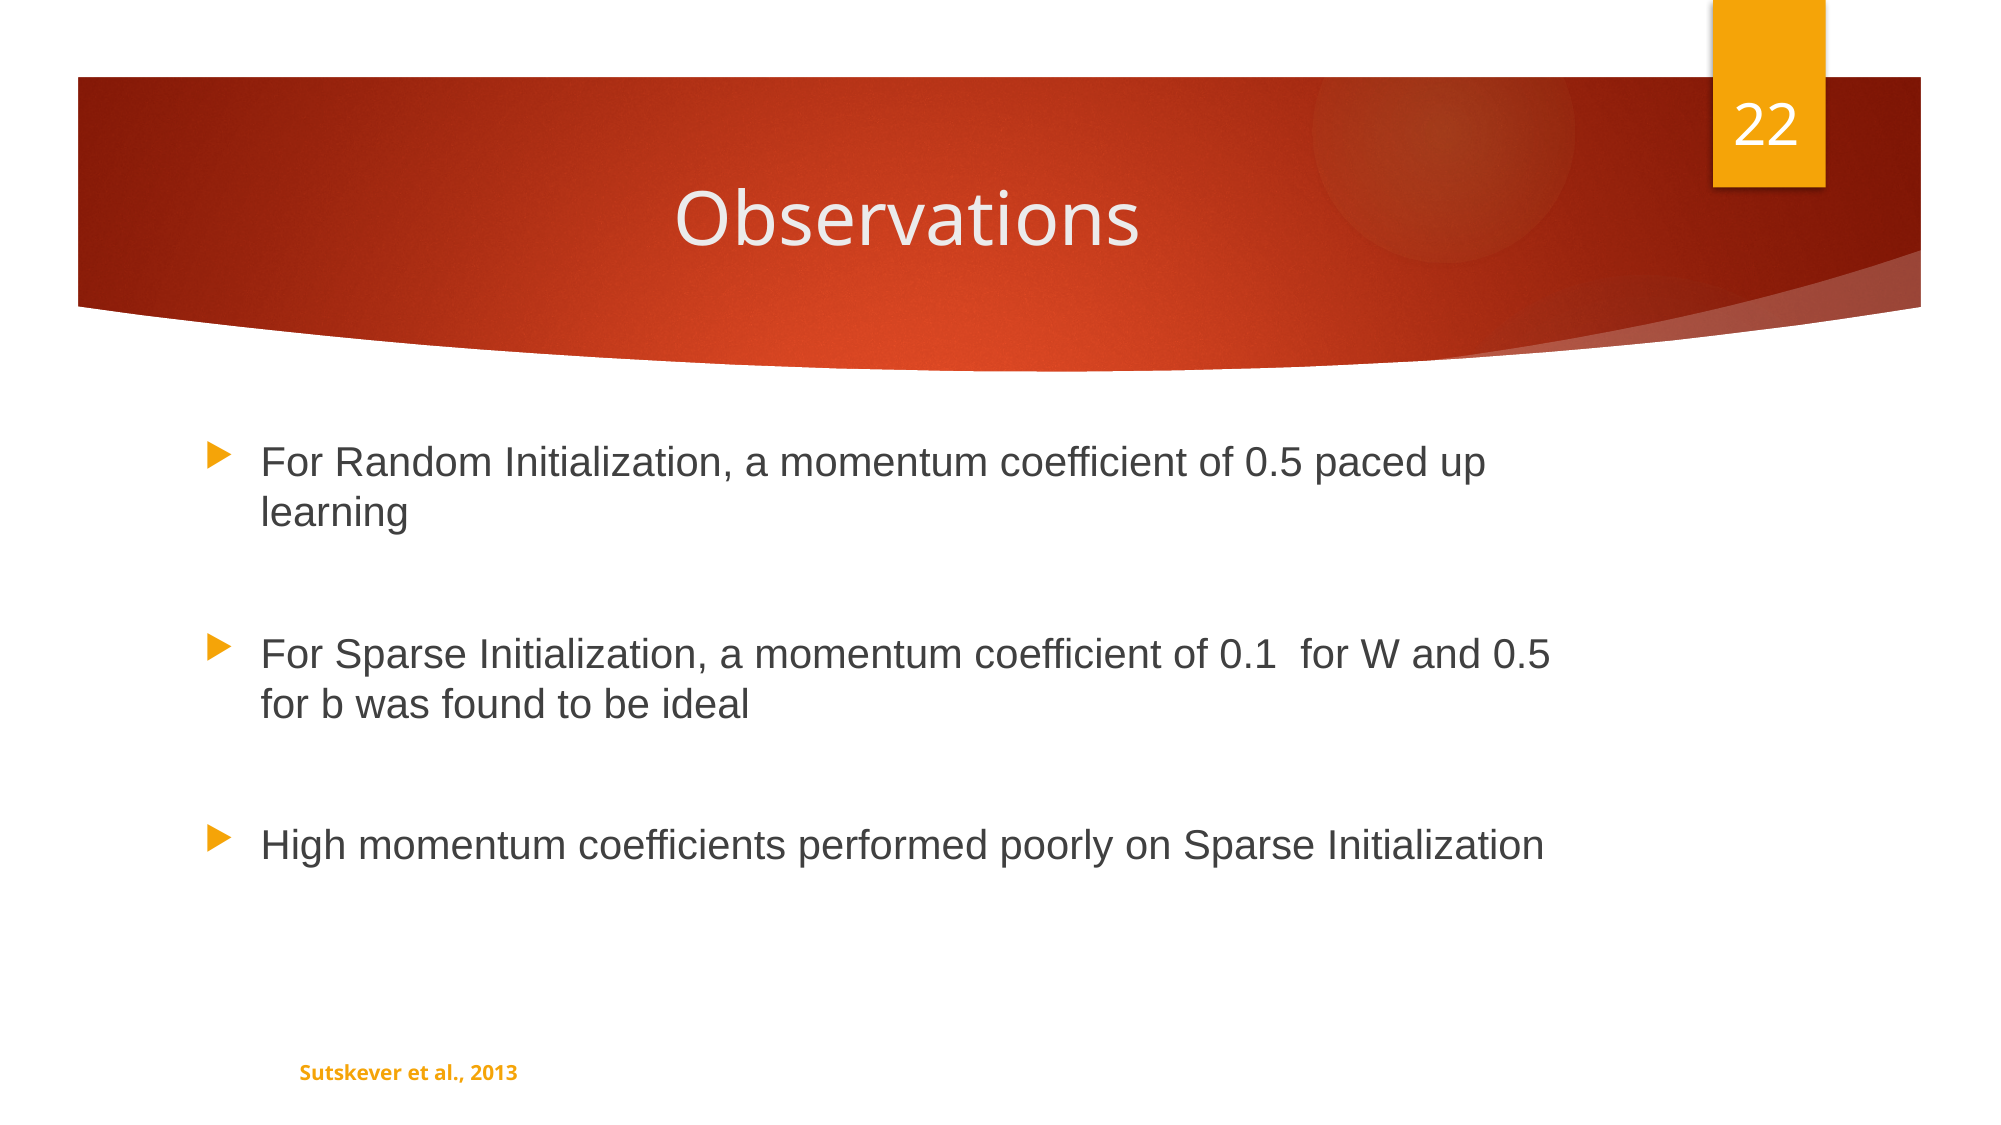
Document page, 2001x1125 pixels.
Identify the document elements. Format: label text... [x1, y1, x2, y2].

footer Sutskever et al., 2013 [92, 1048, 726, 1099]
title Observations [189, 155, 1627, 275]
slide_number 22 [1698, 48, 1836, 175]
list For Random Initialization, a momentum coefficient of 0.5 paced up learning For Sparse Initialization, a momentum coefficient of 0.1 for W and 0.5 for b was found to be ideal High momentum coefficients performed poorly on Sparse Initialization [189, 427, 1627, 988]
